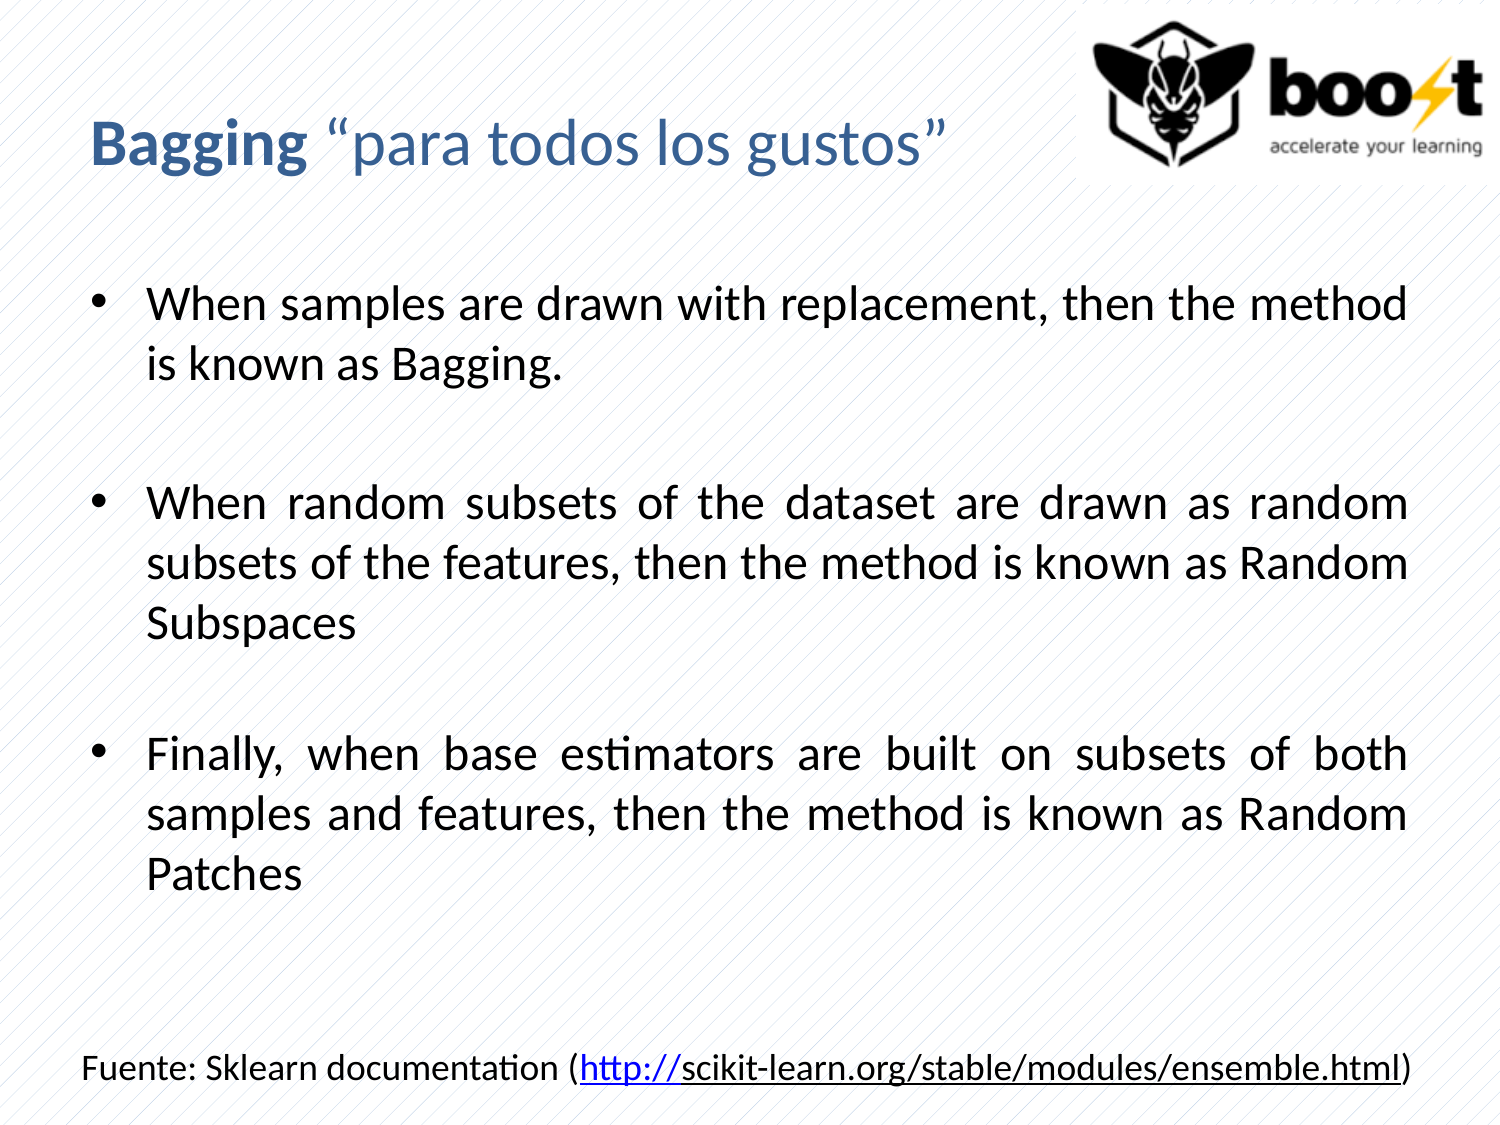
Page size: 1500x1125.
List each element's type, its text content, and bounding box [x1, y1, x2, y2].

picture [1076, 4, 1500, 185]
text_box Fuente: Sklearn documentation (http://scikit-learn.org/stable/modules/ensemble.html) [66, 1035, 1434, 1096]
list When samples are drawn with replacement, then the method is known as Bagging. When random subsets of the dataset are drawn as random subsets of the features, then the method is known as Random Subspaces Finally, when base estimators are built on subsets of both samples and features, then the method is known as Random Patches [75, 262, 1425, 1005]
title Bagging “para todos los gustos” [75, 45, 1425, 233]
